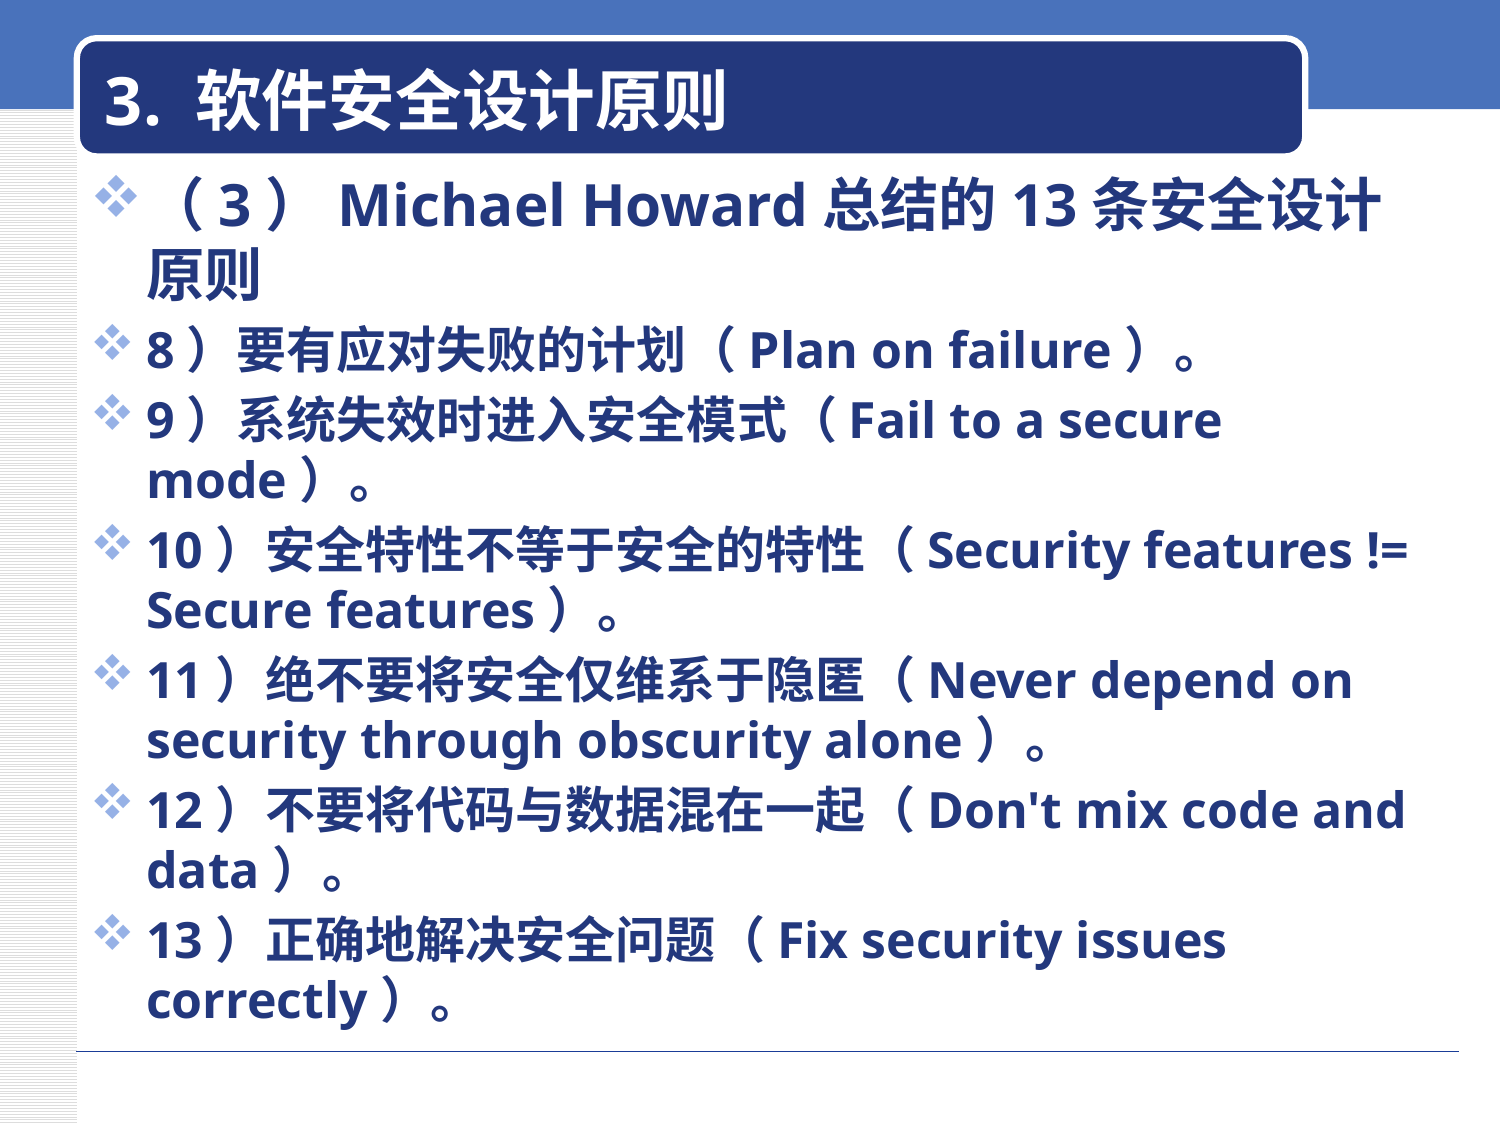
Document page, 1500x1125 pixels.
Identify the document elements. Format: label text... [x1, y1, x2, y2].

title 3. 软件安全设计原则 [89, 52, 1425, 145]
list （3）Michael Howard总结的13条安全设计原则 8）要有应对失败的计划（Plan on failure）。 9）系统失效时进入安全模式（Fail to a secure mode）。 10）安全特性不等于安全的特性（Security features != Secure features）。 11）绝不要将安全仅维系于隐匿（Never depend on security through obscurity alone）。 12）不要将代码与数据混在一起（Don't mix code and data）。 13）正确地解决安全问题（Fix security issues correctly）。 [75, 160, 1425, 908]
